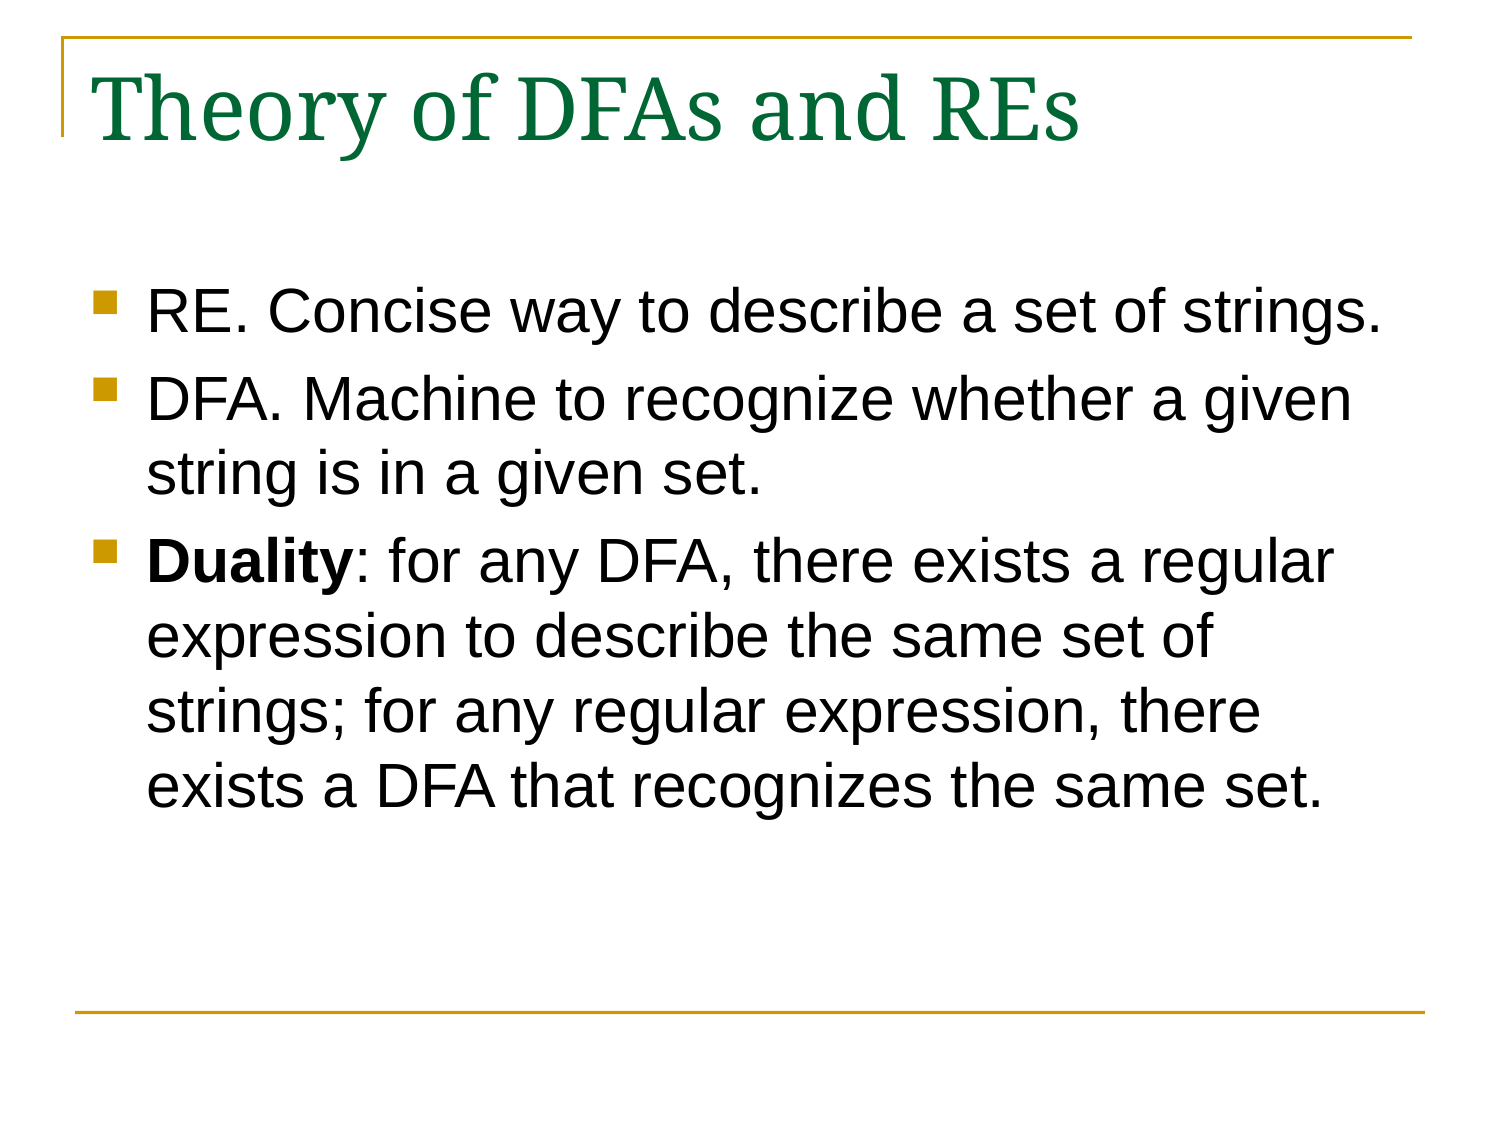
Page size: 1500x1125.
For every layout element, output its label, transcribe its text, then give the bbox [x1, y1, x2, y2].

title Theory of DFAs and REs [74, 45, 1426, 233]
list RE. Concise way to describe a set of strings. DFA. Machine to recognize whether a given string is in a given set. Duality: for any DFA, there exists a regular expression to describe the same set of strings; for any regular expression, there exists a DFA that recognizes the same set. [74, 262, 1426, 1006]
